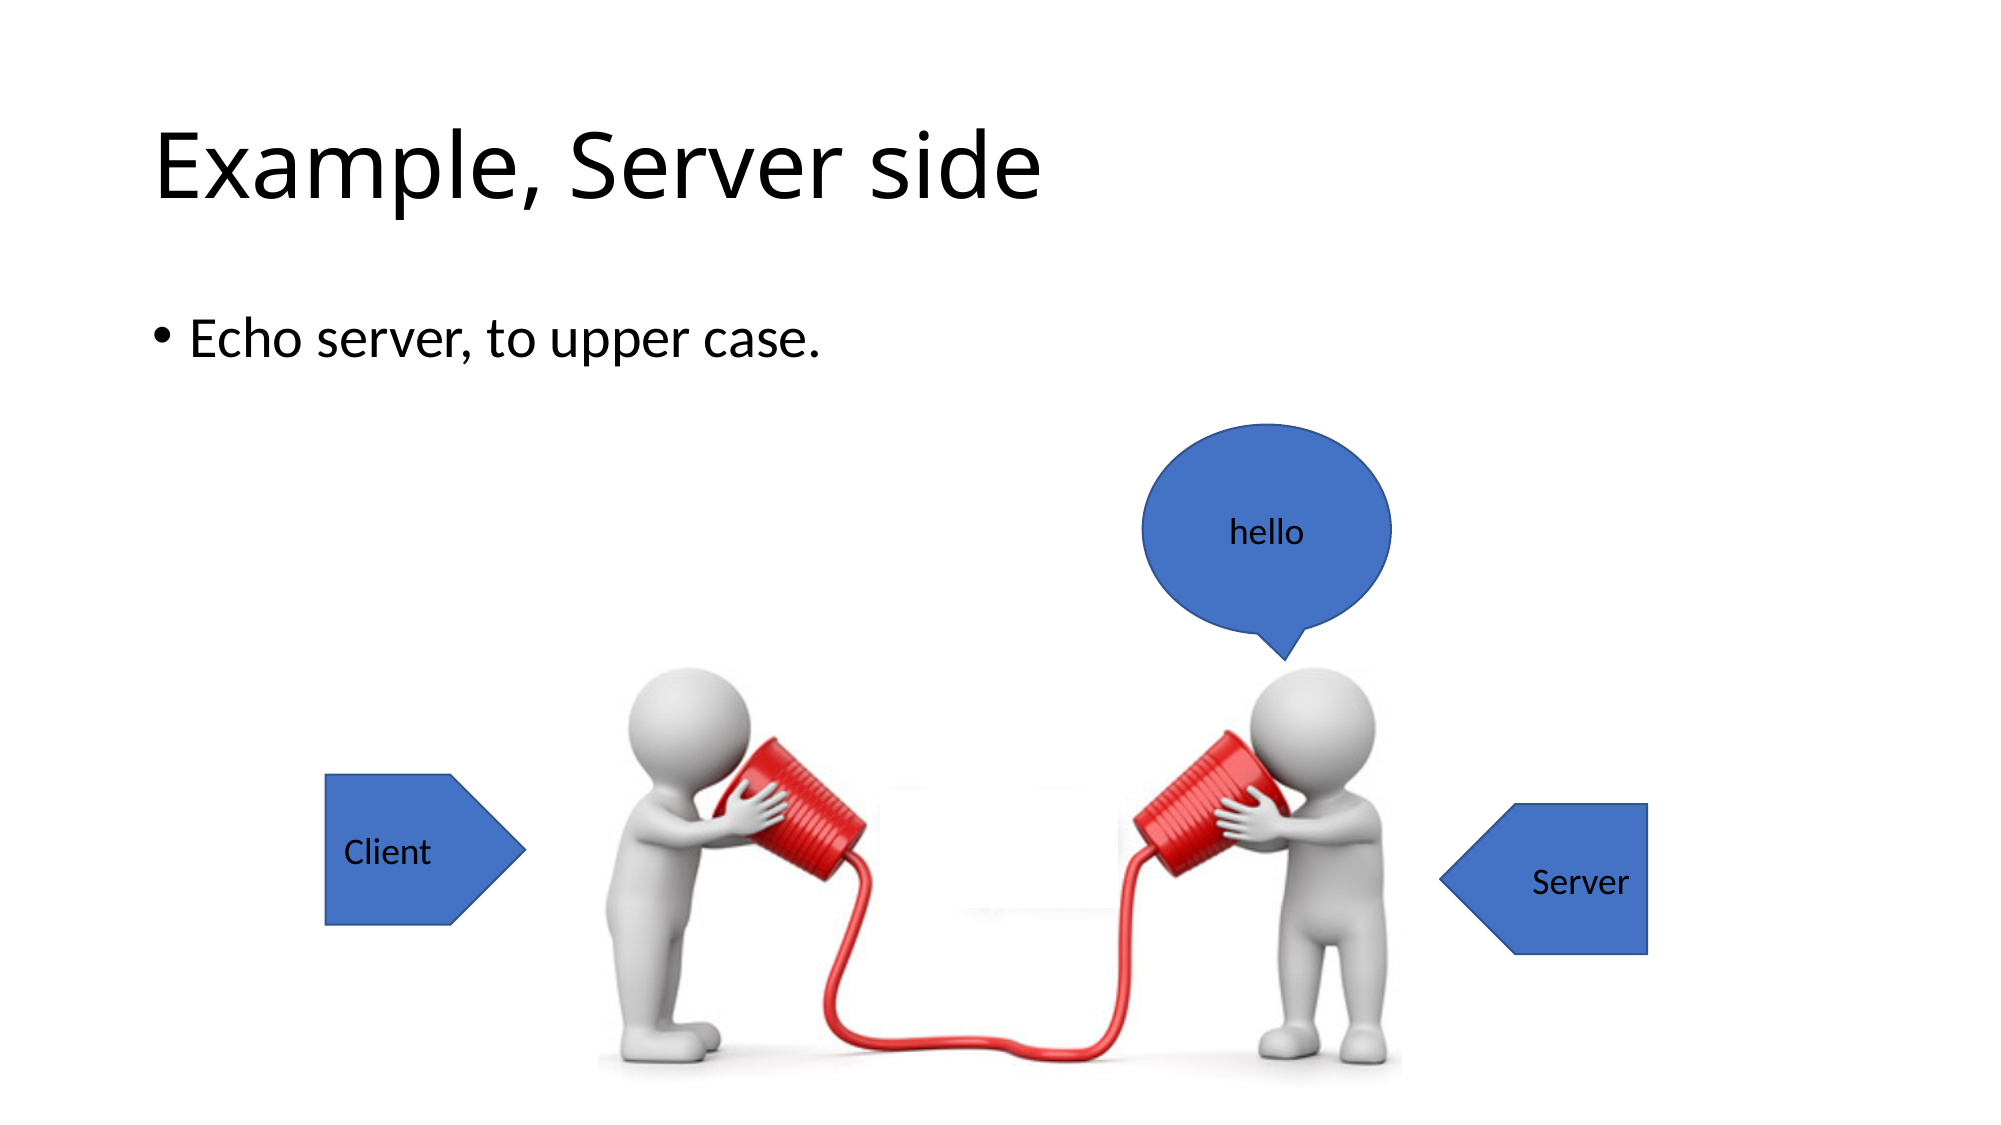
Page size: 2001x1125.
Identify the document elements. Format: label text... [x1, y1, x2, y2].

text_box Client [324, 773, 527, 926]
text_box Server [1438, 803, 1649, 956]
list Echo server, to upper case. [137, 299, 1863, 1014]
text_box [598, 644, 1402, 1088]
text_box hello [1141, 423, 1392, 644]
title Example, Server side [137, 59, 1863, 278]
